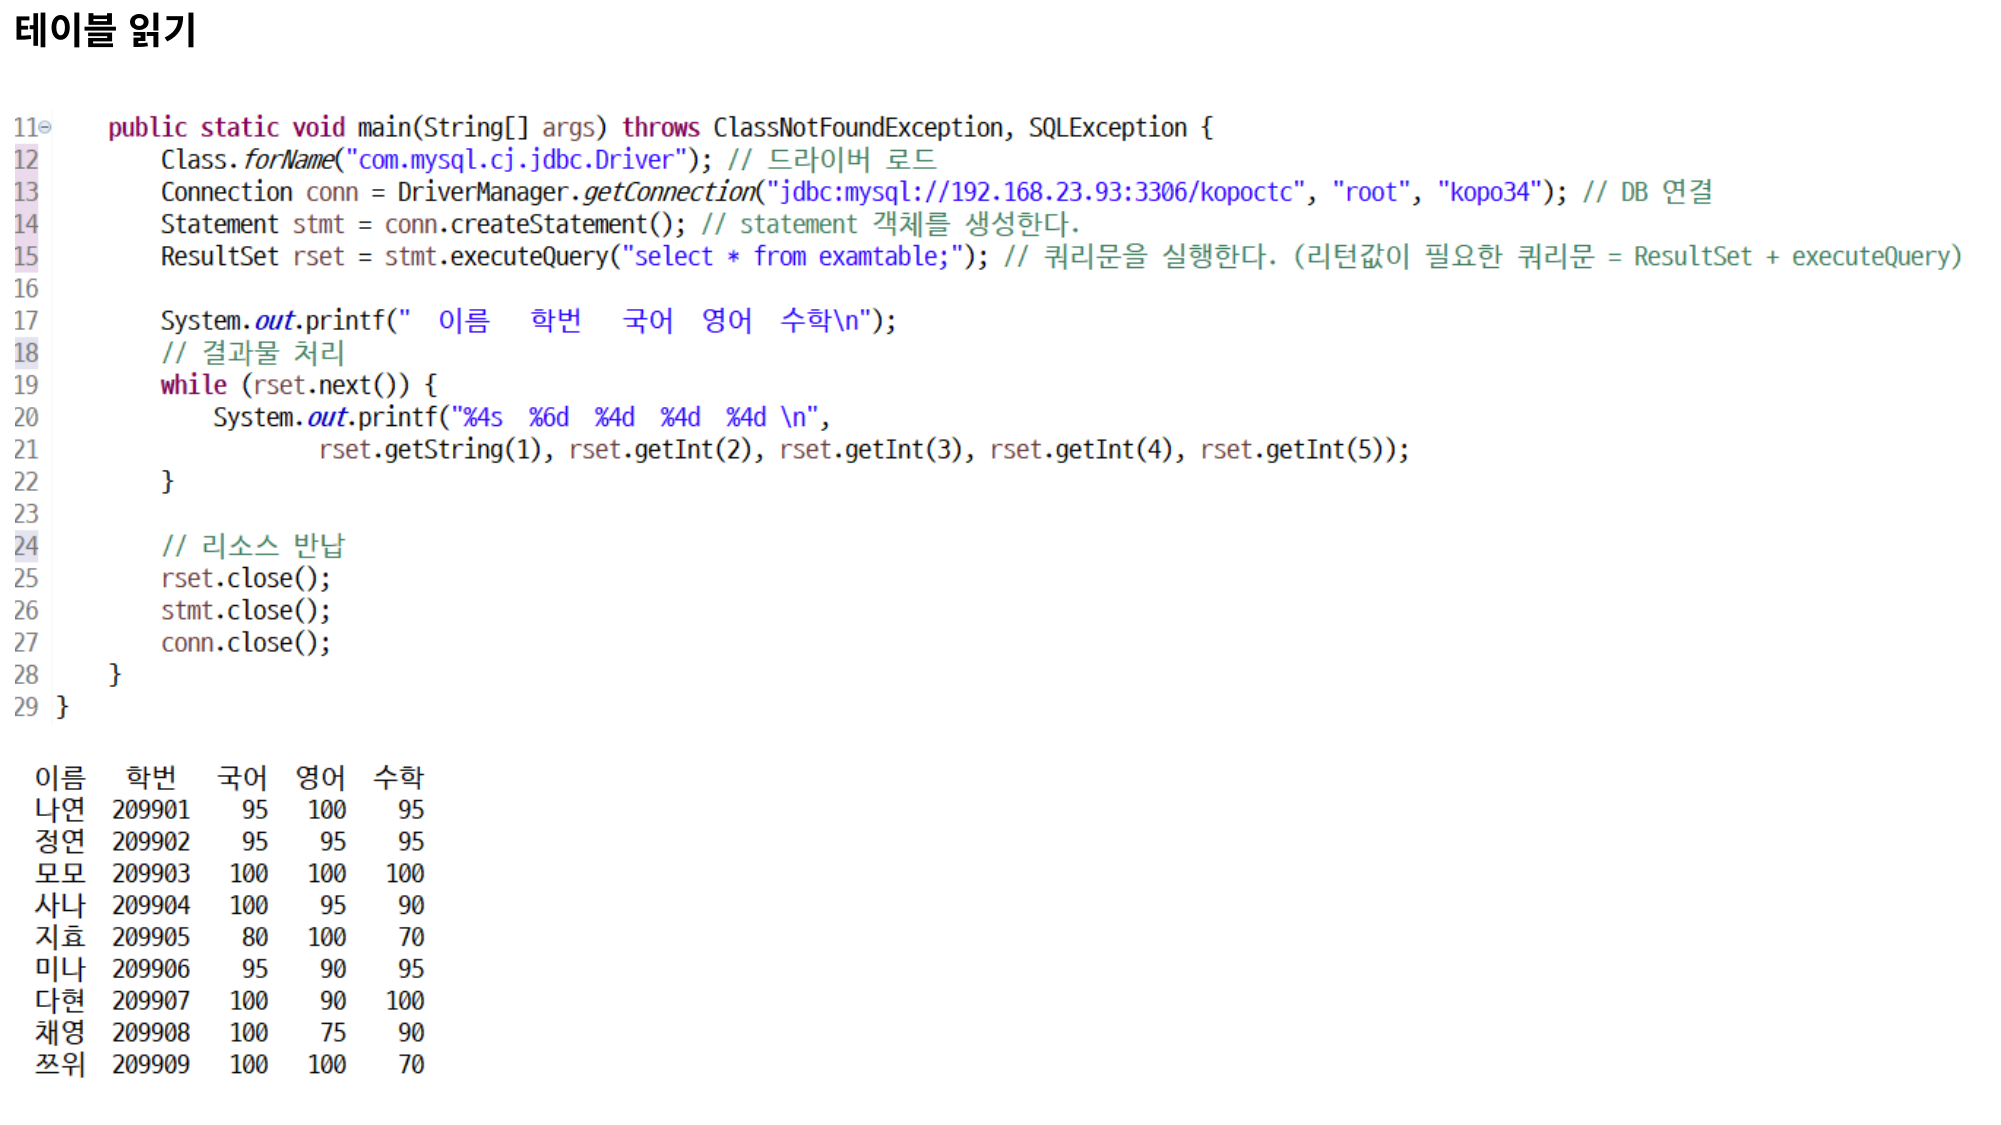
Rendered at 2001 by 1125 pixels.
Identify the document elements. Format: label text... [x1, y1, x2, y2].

text_box 테이블 읽기 [0, 0, 868, 60]
picture [15, 109, 1976, 725]
picture [15, 761, 459, 1088]
